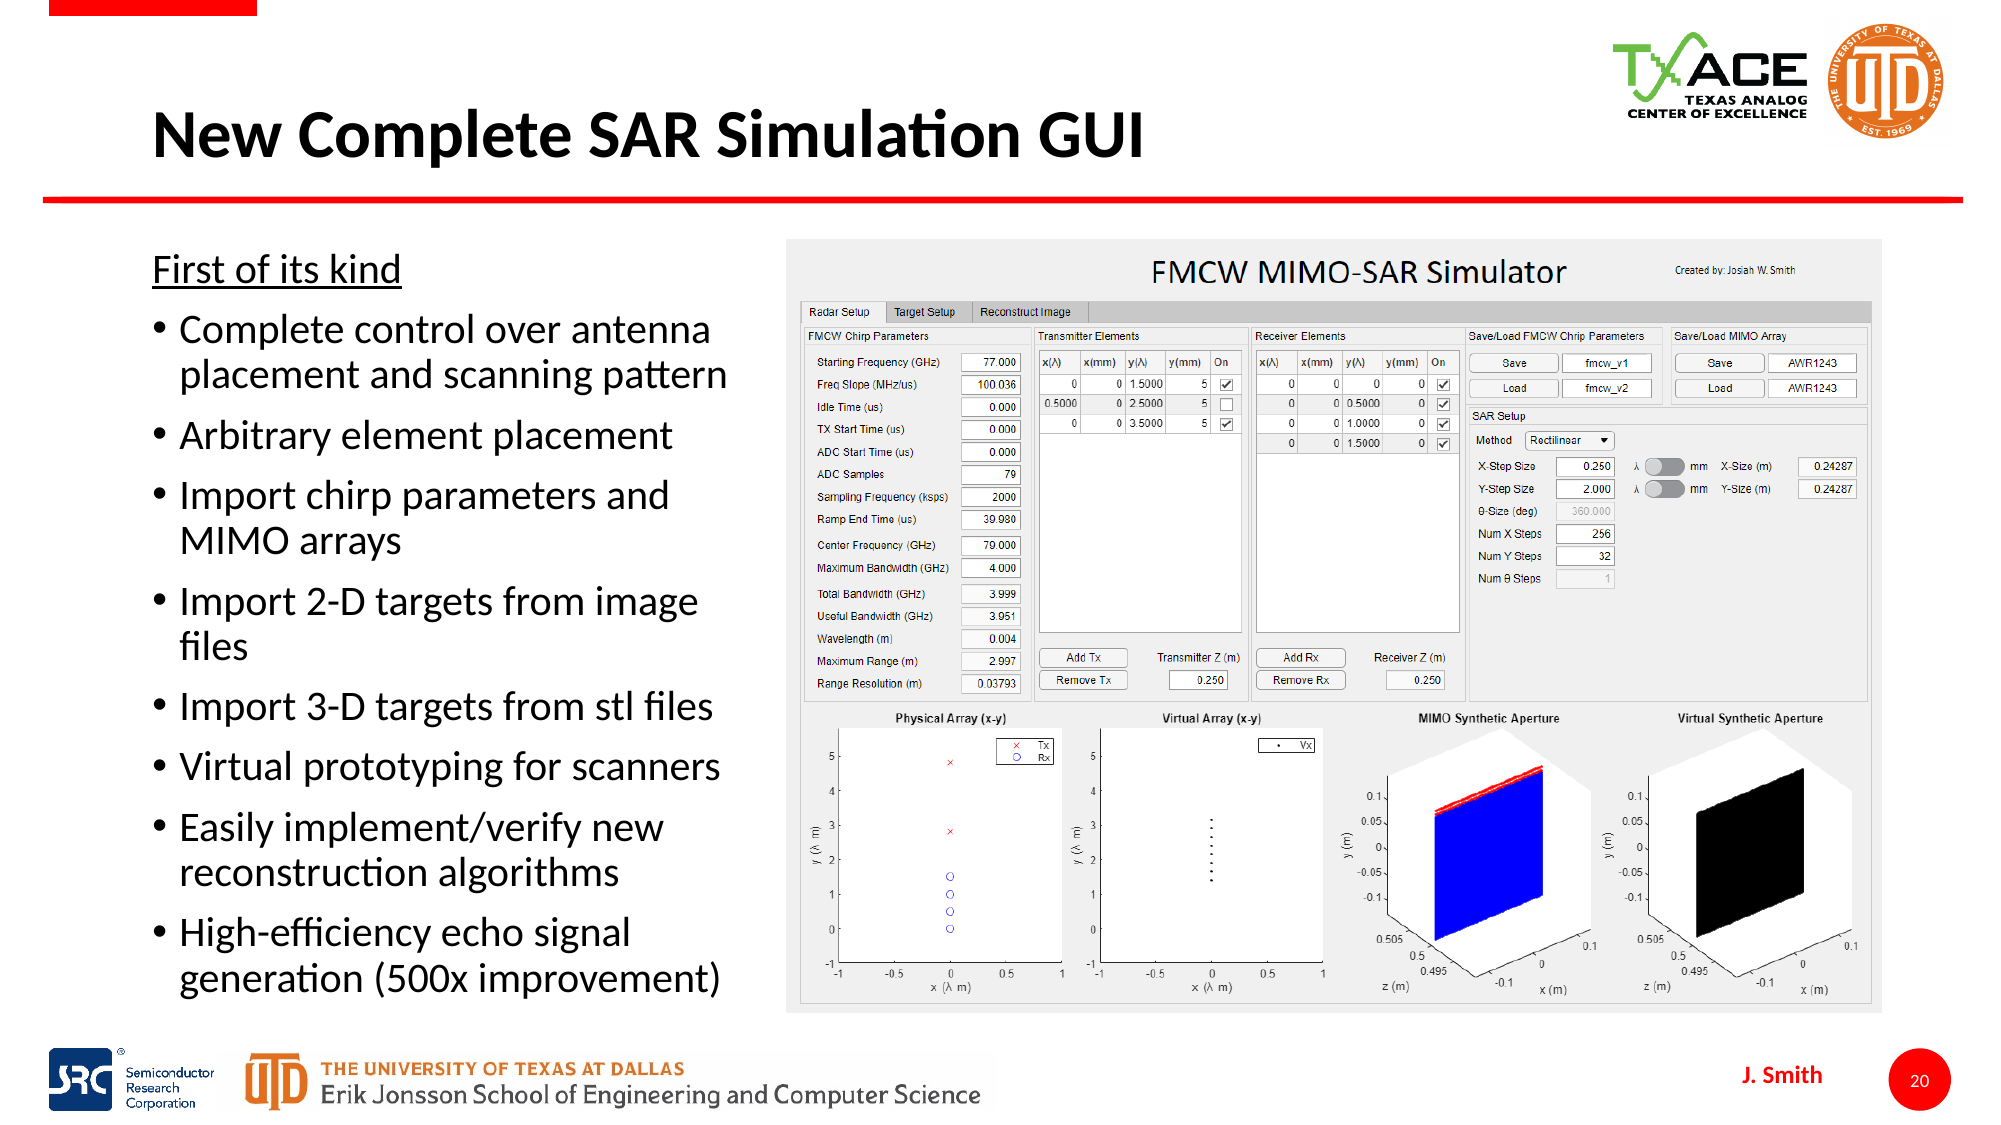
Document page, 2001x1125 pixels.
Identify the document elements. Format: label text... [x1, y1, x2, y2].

picture [49, 1048, 214, 1111]
picture [1819, 15, 1952, 147]
list First of its kind Complete control over antenna placement and scanning pattern Arbitrary element placement Import chirp parameters and MIMO arrays Import 2-D targets from image files Import 3-D targets from stl files Virtual prototyping for scanners Easily implement/verify new reconstruction algorithms High-efficiency echo signal generation (500x improvement) [137, 239, 786, 1013]
title New Complete SAR Simulation GUI [137, 59, 1863, 211]
picture [217, 1051, 997, 1111]
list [786, 239, 1882, 1013]
picture [1613, 32, 1807, 59]
